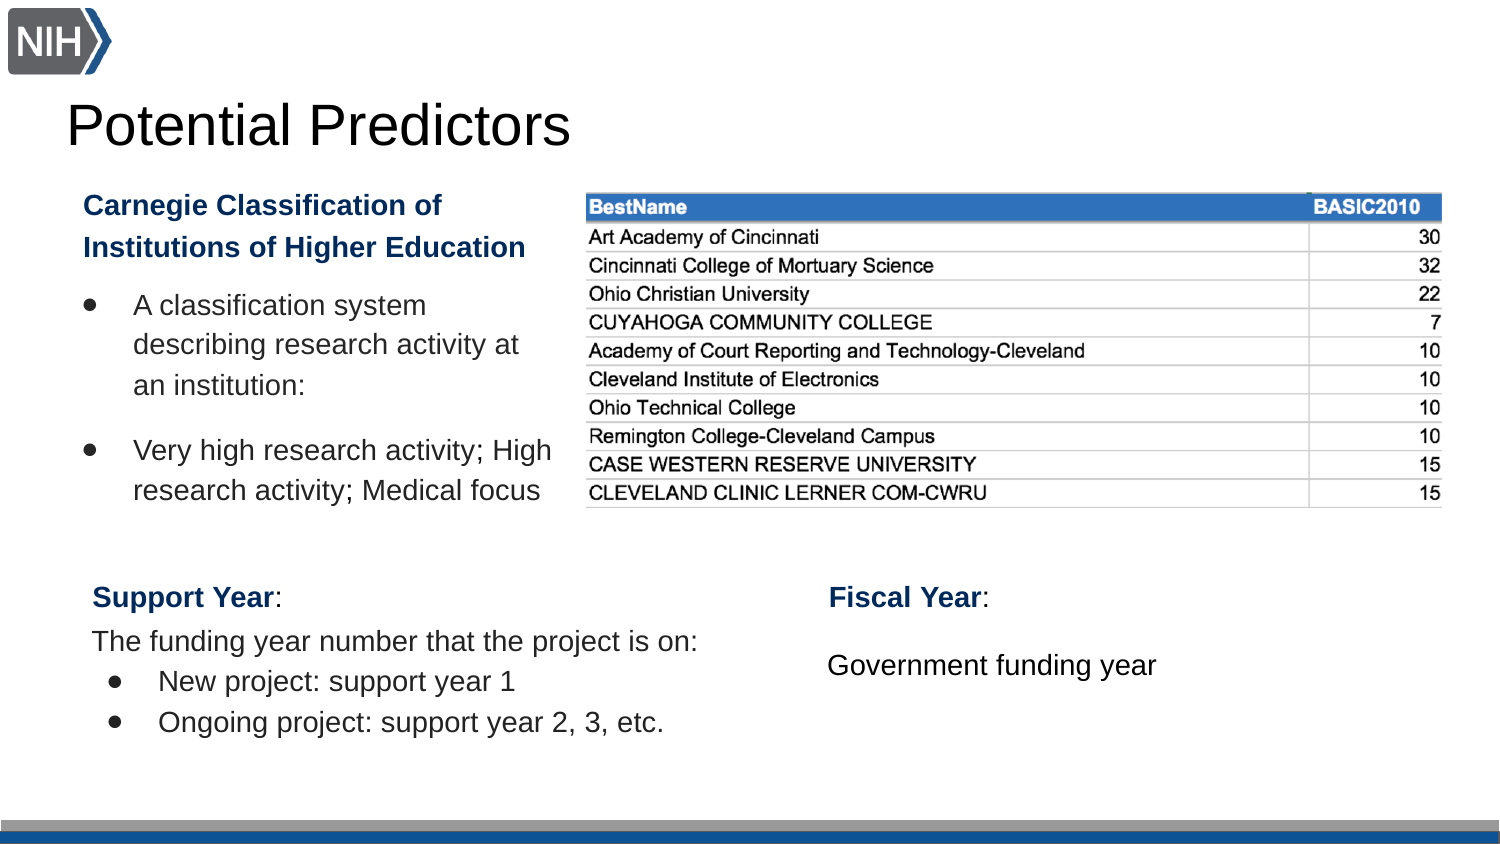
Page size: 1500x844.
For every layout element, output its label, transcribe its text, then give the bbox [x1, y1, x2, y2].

text_box Support Year: [77, 556, 304, 602]
text_box [0, 819, 1500, 831]
picture [0, 0, 116, 82]
text_box Carnegie Classification of Institutions of Higher Education [68, 164, 587, 297]
text_box [0, 831, 1500, 844]
title Potential Predictors [51, 71, 1449, 166]
text_box Government funding year [812, 630, 1398, 751]
text_box Fiscal Year: [813, 556, 1041, 620]
text_box The funding year number that the project is on: New project: support year 1 Ongoing project: support year 2, 3, etc. [68, 602, 872, 723]
picture [586, 190, 1451, 509]
text_box A classification system describing research activity at an institution: Very high research activity; High research activity; Medical focus [43, 265, 575, 530]
